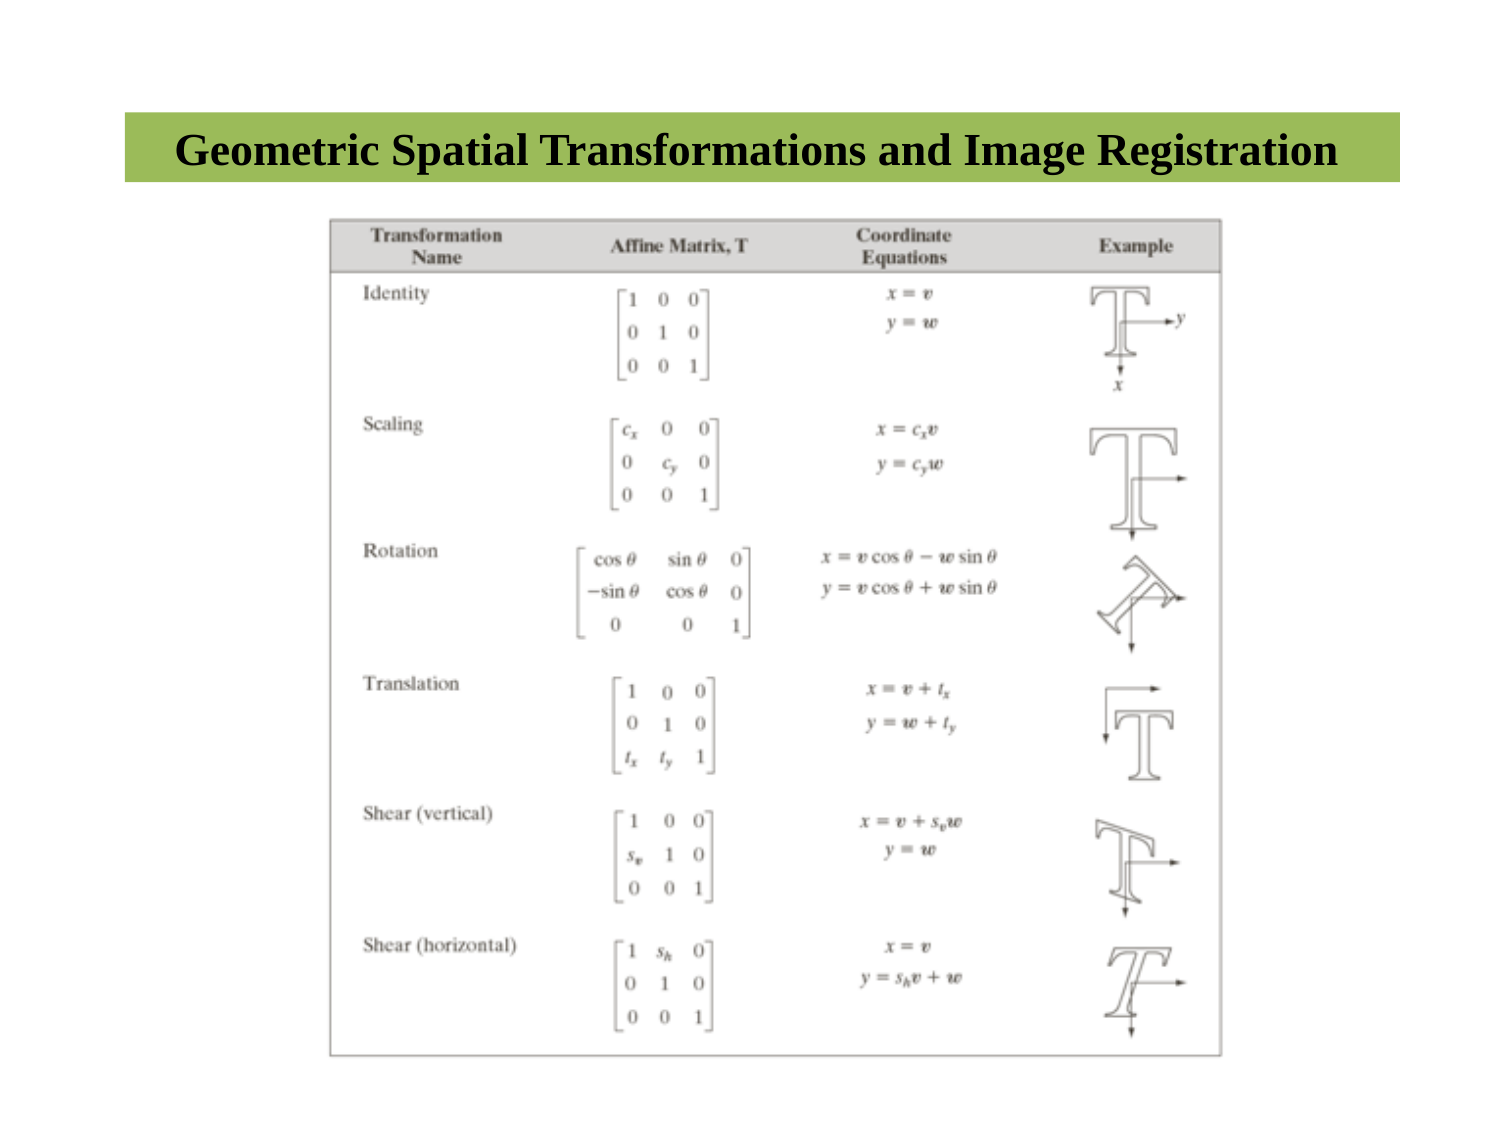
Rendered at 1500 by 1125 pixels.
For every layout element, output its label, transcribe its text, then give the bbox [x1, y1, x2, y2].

text_box Geometric Spatial Transformations and Image Registration [124, 112, 1400, 183]
picture [322, 209, 1227, 1063]
